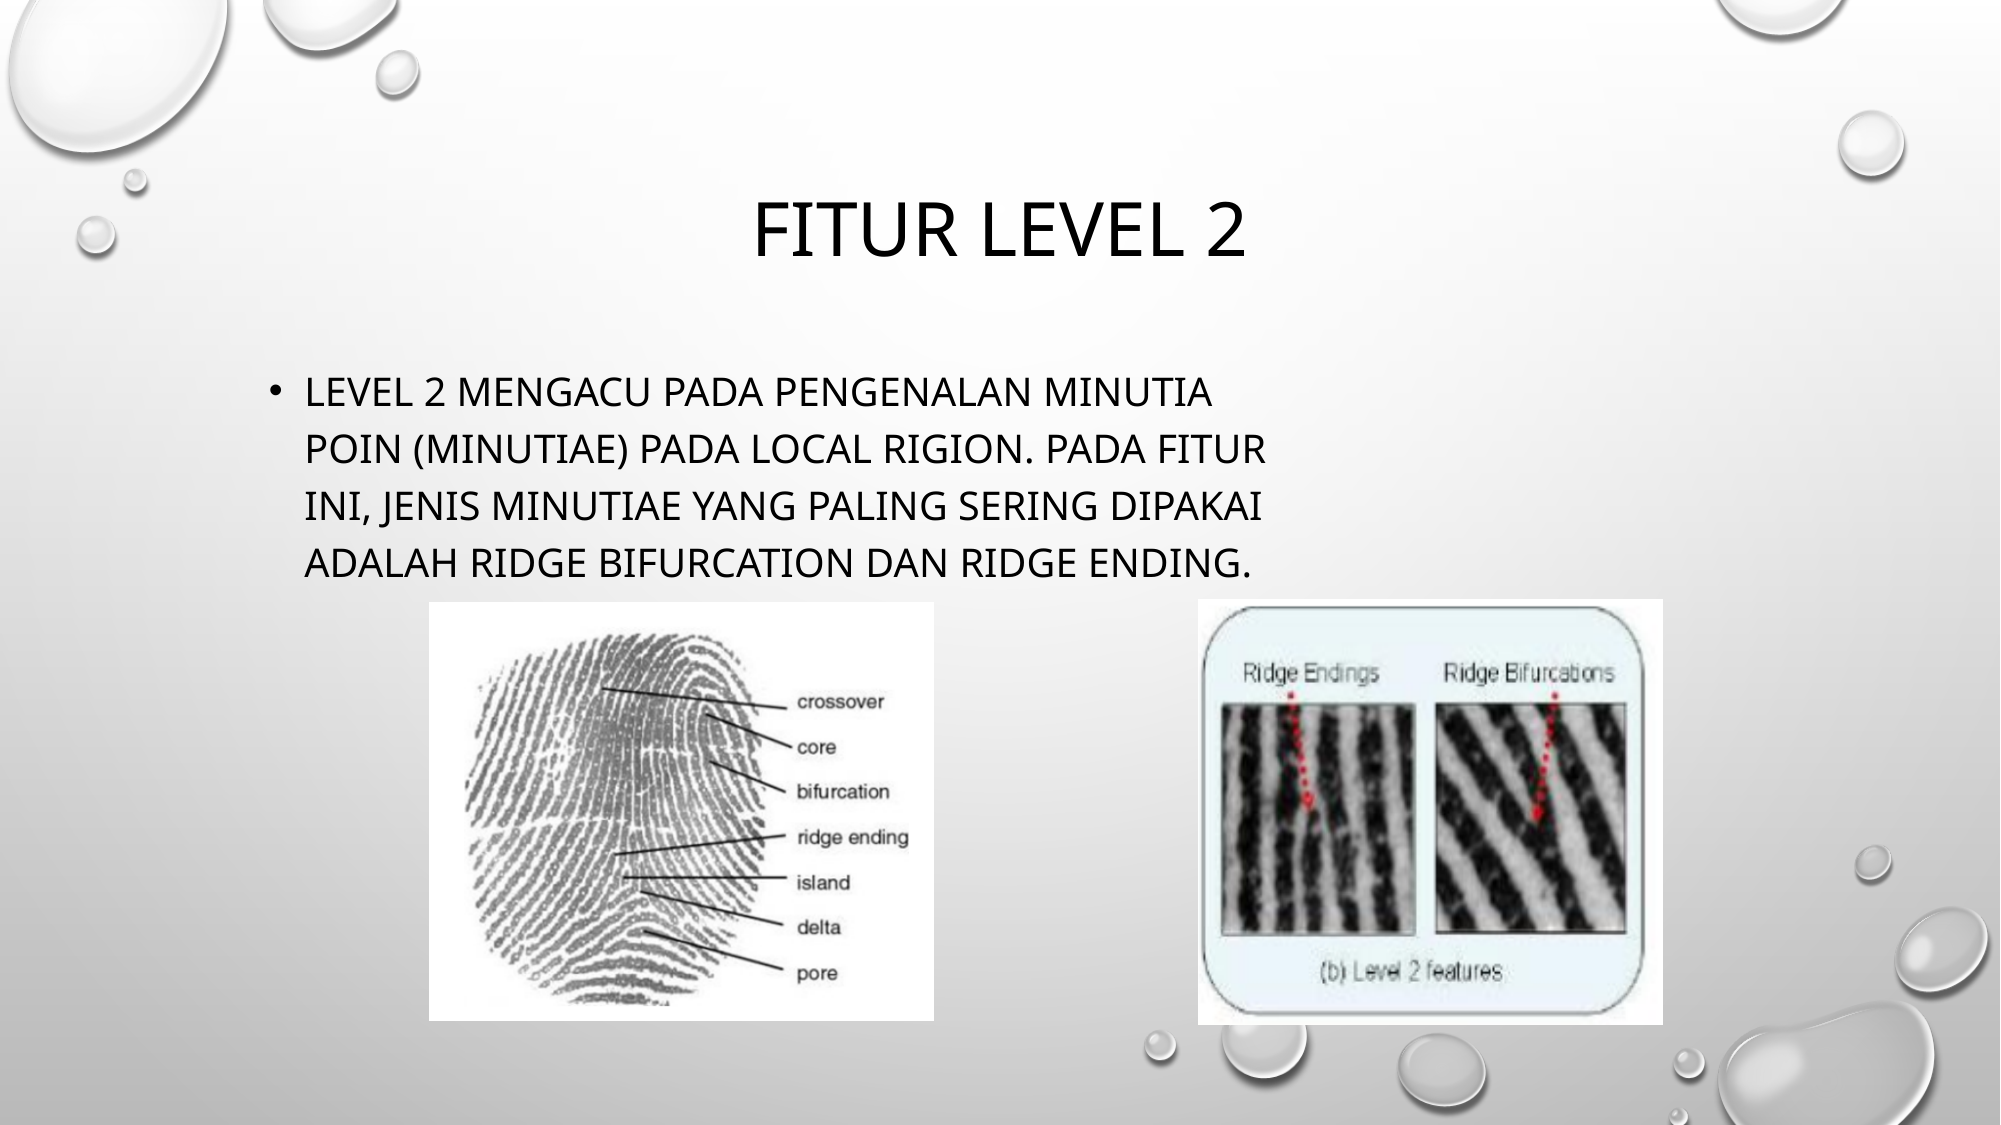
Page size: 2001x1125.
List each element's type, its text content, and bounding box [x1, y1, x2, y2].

list Level 2 mengacu pada pengenalan minutia poin (minutiae) pada local rigion. Pada fitur ini, jenis minutiae yang paling sering dipakai adalah ridge bifurcation dan ridge ending. [253, 349, 1323, 596]
title FITUR LEVEL 2 [149, 101, 1851, 364]
picture [0, 0, 2000, 1125]
